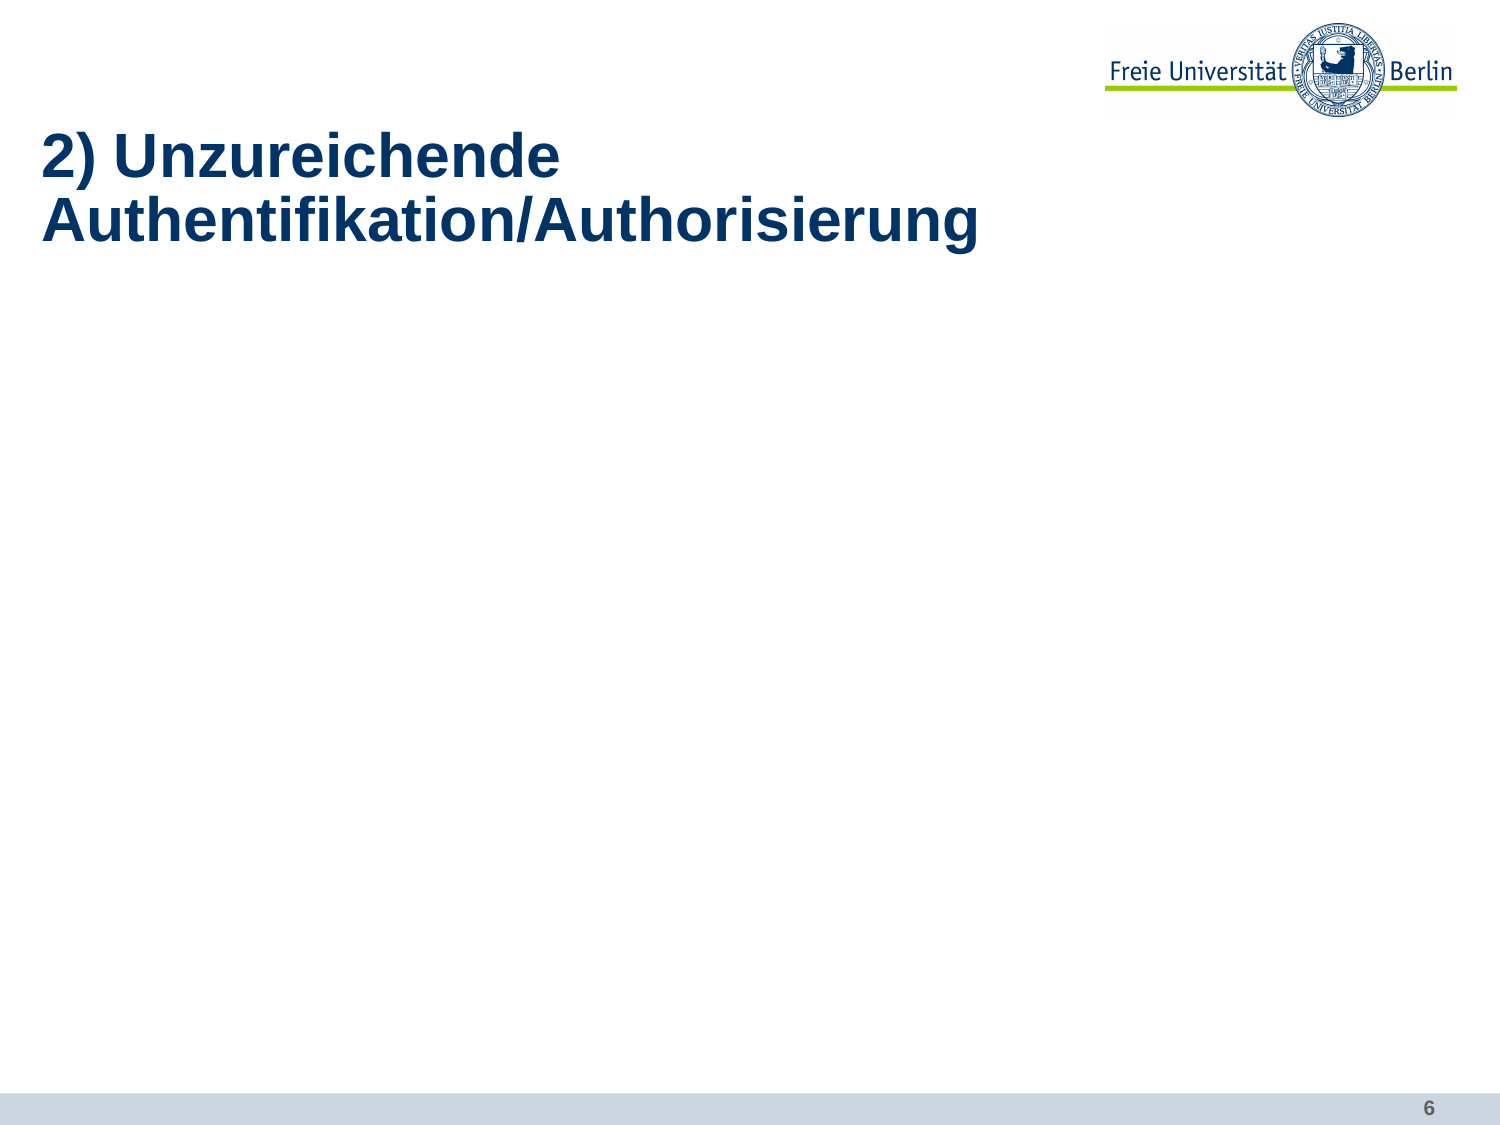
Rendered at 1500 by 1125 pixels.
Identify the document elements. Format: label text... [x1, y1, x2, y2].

picture [1105, 23, 1457, 117]
title 2) Unzureichende Authentifikation/Authorisierung [41, 155, 1459, 226]
